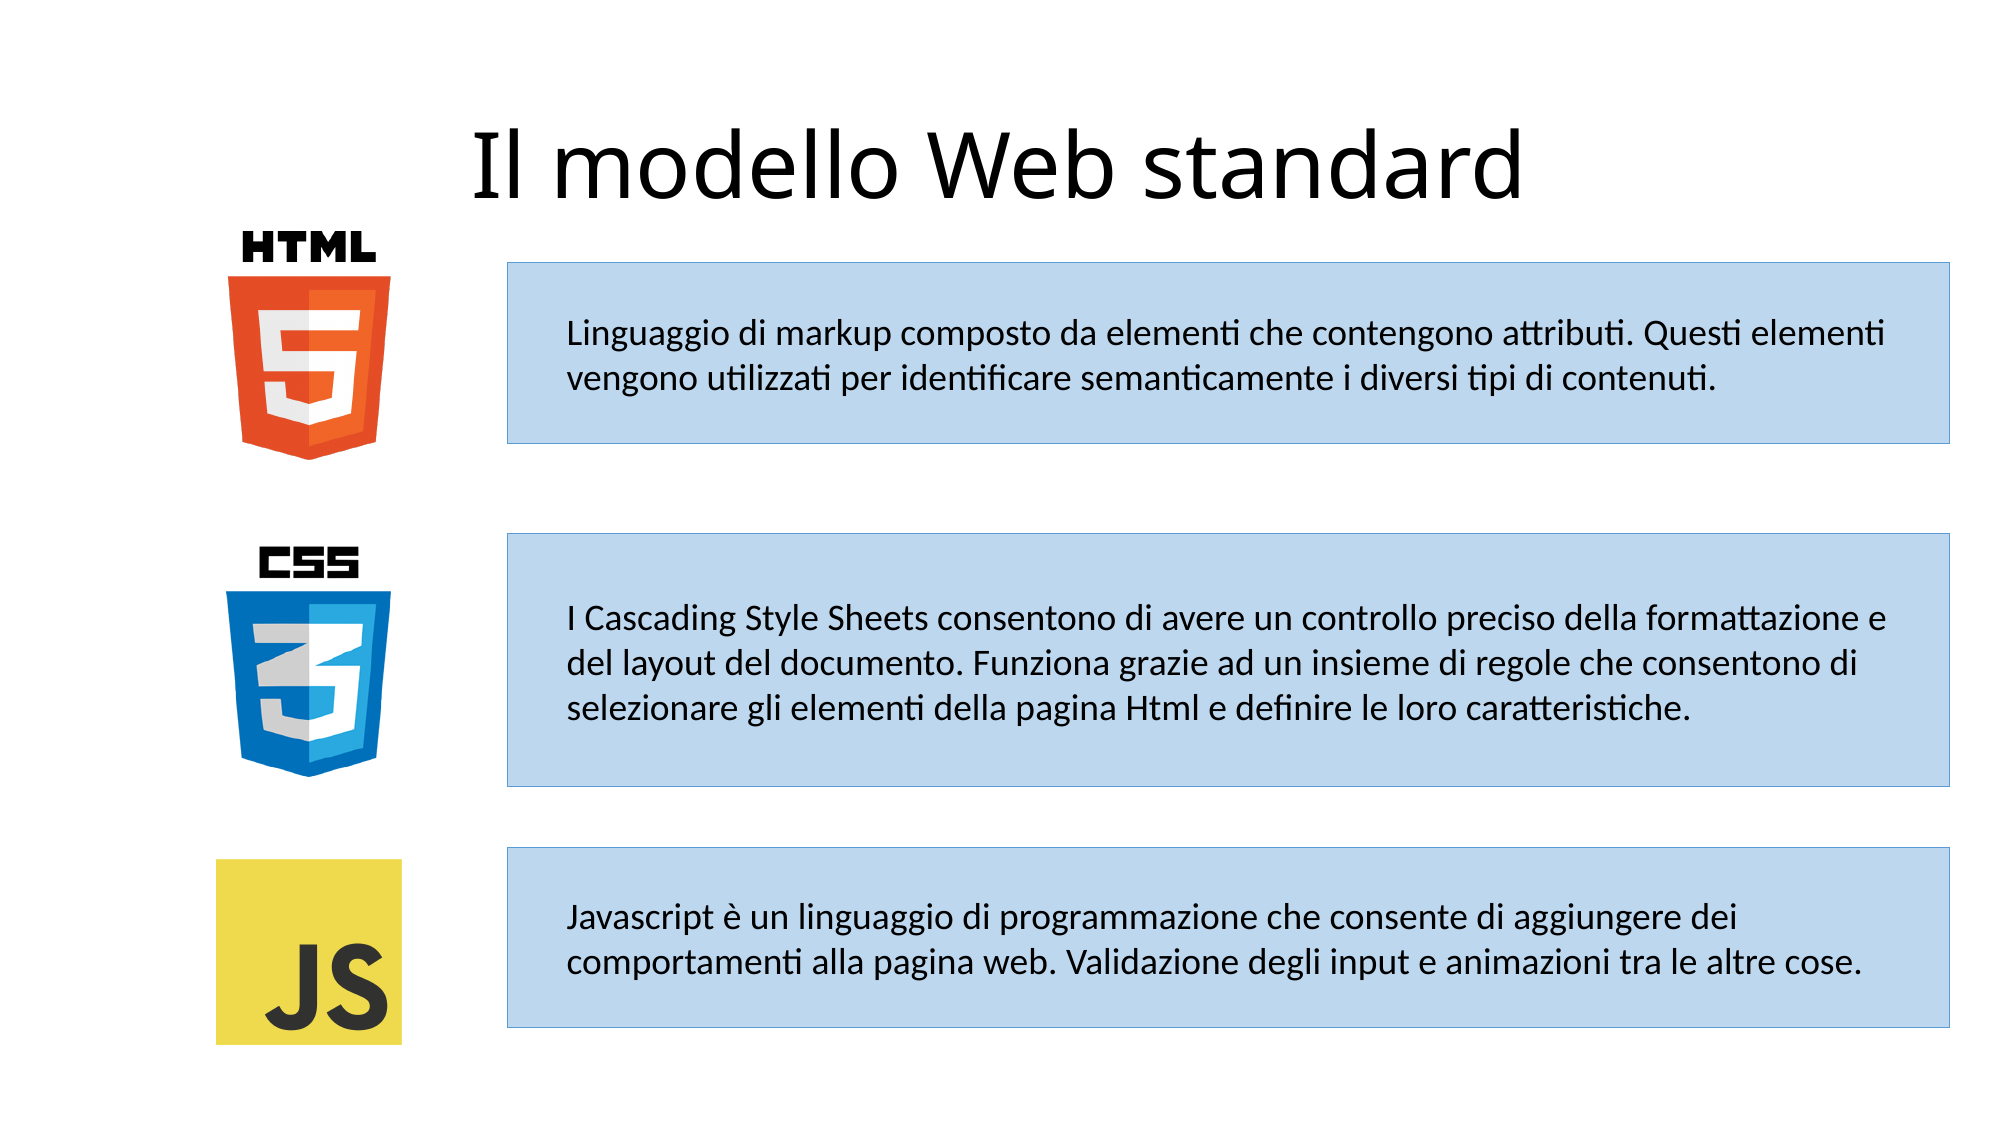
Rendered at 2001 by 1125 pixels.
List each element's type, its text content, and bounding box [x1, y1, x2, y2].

picture [226, 546, 391, 777]
title Il modello Web standard [137, 59, 1863, 278]
text_box Javascript è un linguaggio di programmazione che consente di aggiungere dei comportamenti alla pagina web. Validazione degli input e animazioni tra le altre cose. [507, 847, 1950, 1028]
text_box I Cascading Style Sheets consentono di avere un controllo preciso della formattazione e del layout del documento. Funziona grazie ad un insieme di regole che consentono di selezionare gli elementi della pagina Html e definire le loro caratteristiche. [507, 533, 1950, 787]
picture [194, 231, 424, 460]
text_box Linguaggio di markup composto da elementi che contengono attributi. Questi elementi vengono utilizzati per identificare semanticamente i diversi tipi di contenuti. [507, 262, 1950, 444]
picture [216, 859, 402, 1046]
